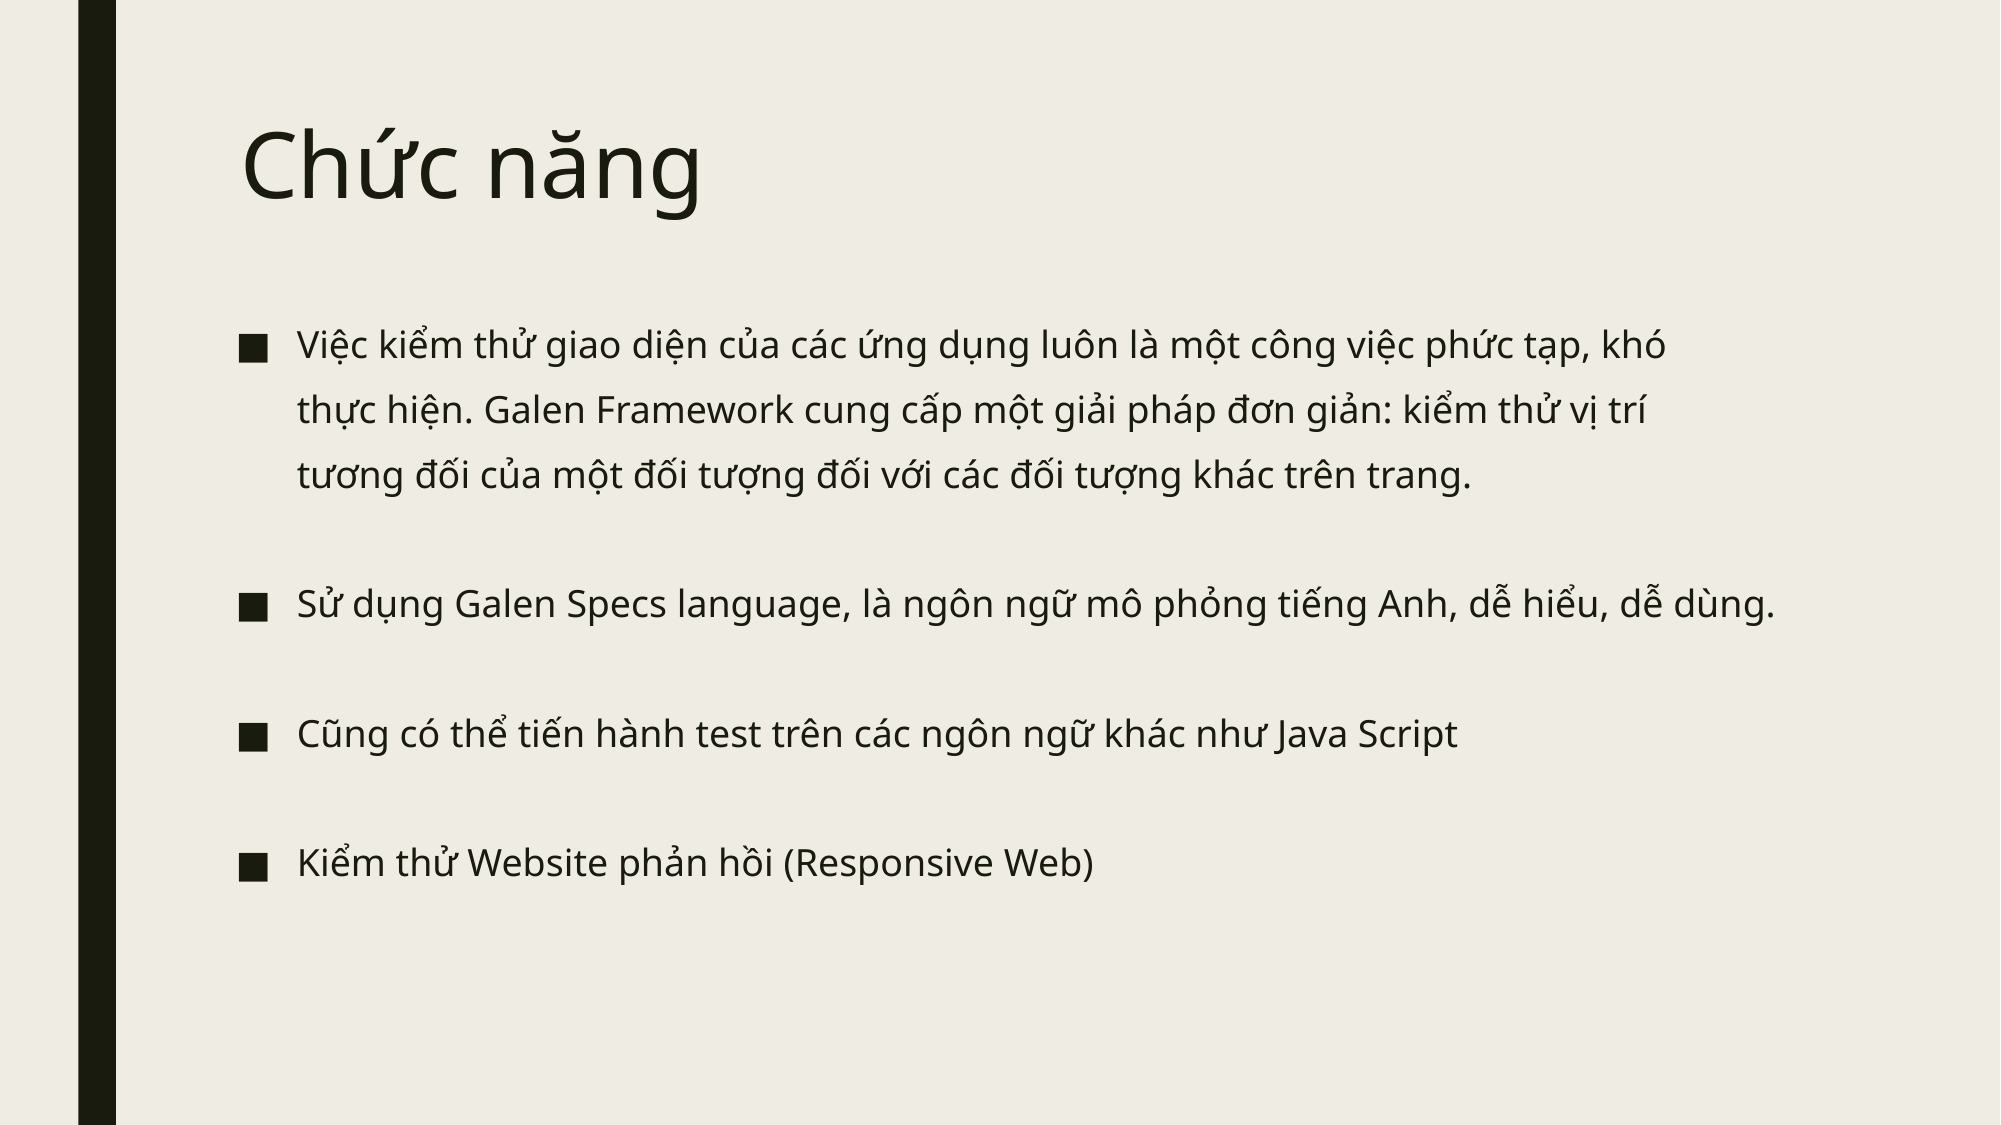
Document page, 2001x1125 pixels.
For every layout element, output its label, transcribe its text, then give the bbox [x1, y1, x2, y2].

title Chức năng [225, 112, 1800, 357]
list Việc kiểm thử giao diện của các ứng dụng luôn là một công việc phức tạp, khó thực hiện. Galen Framework cung cấp một giải pháp đơn giản: kiểm thử vị trí tương đối của một đối tượng đối với các đối tượng khác trên trang. Sử dụng Galen Specs language, là ngôn ngữ mô phỏng tiếng Anh, dễ hiểu, dễ dùng. Cũng có thể tiến hành test trên các ngôn ngữ khác như Java Script Kiểm thử Website phản hồi (Responsive Web) [220, 317, 1796, 905]
